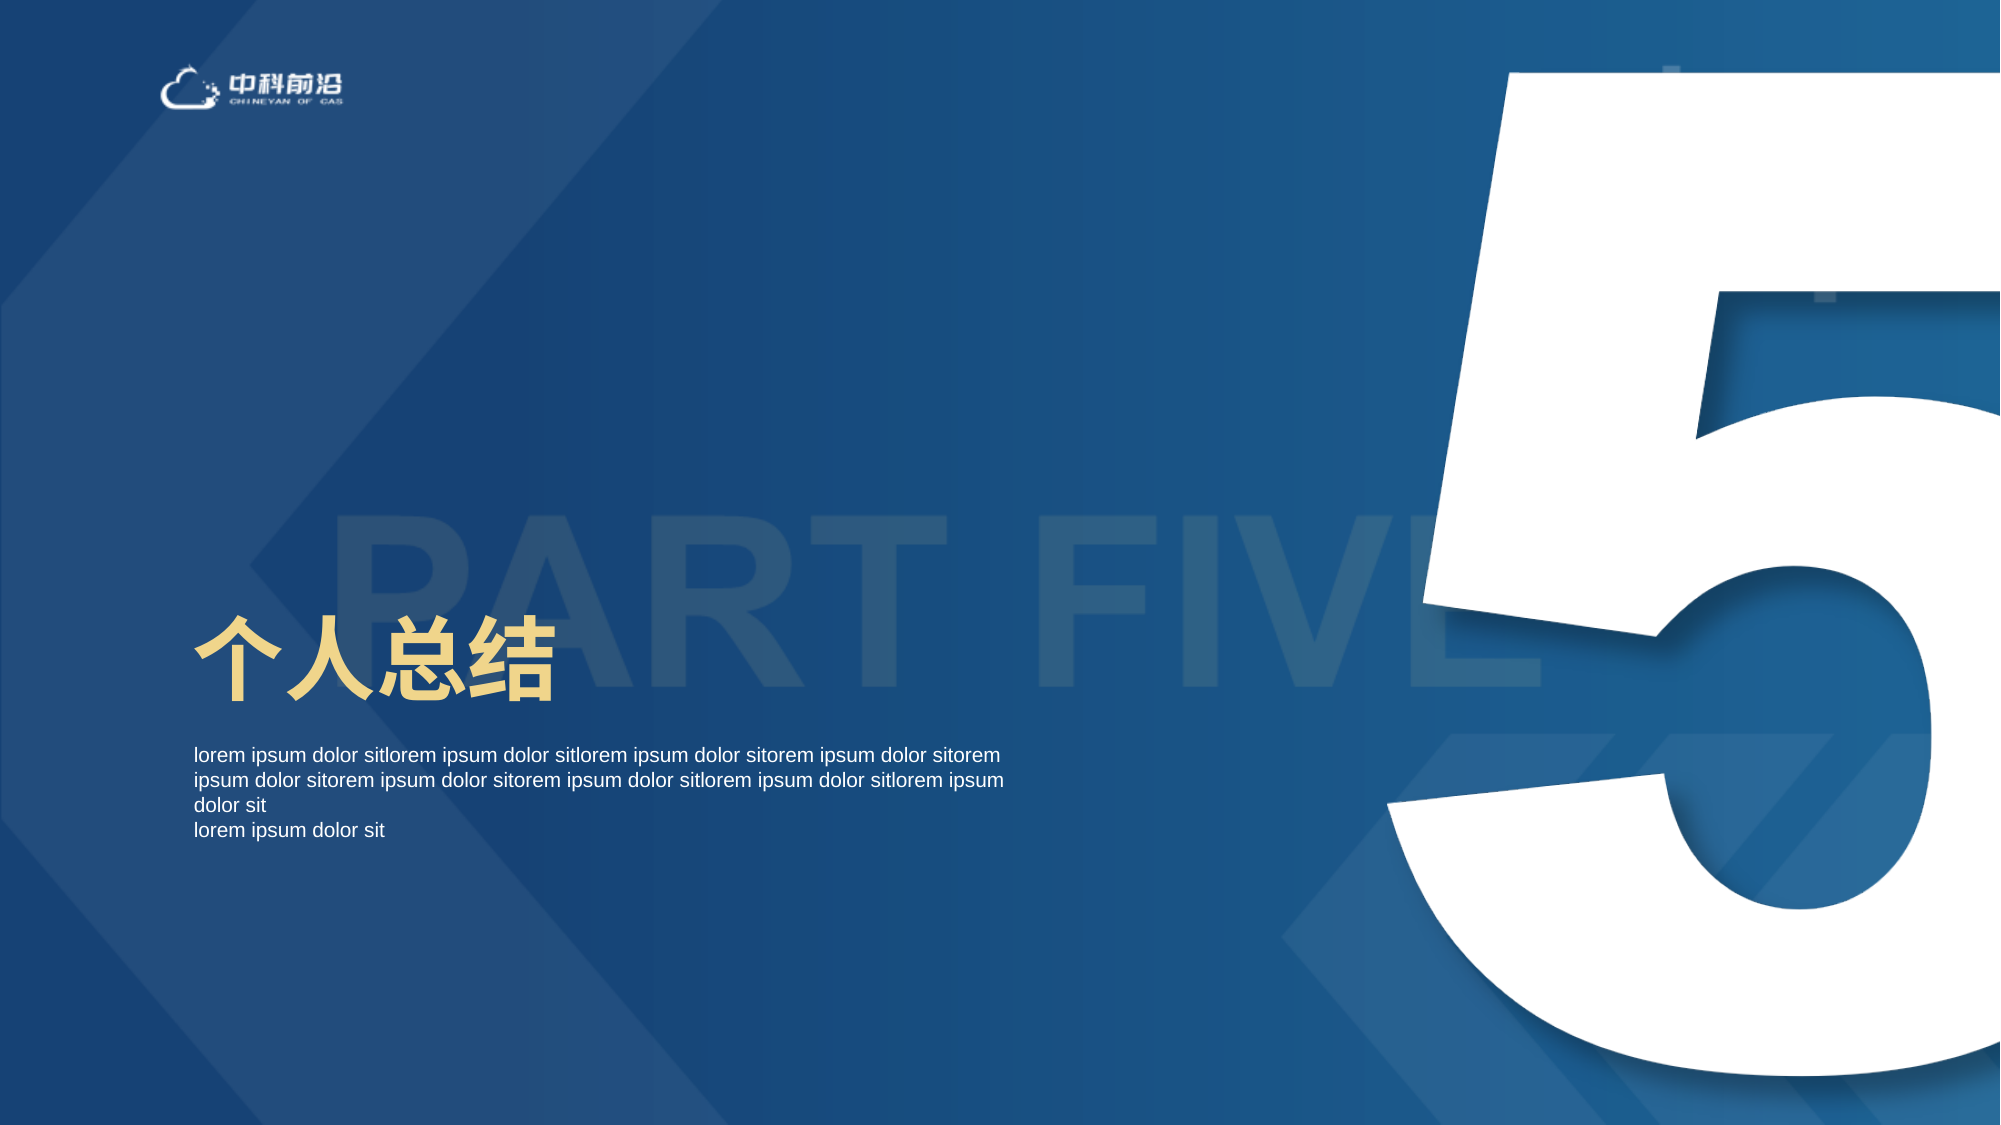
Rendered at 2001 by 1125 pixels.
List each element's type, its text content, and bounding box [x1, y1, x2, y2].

picture [0, 0, 2000, 1125]
text_box 个人总结 [178, 561, 781, 720]
text_box lorem ipsum dolor sitlorem ipsum dolor sitlorem ipsum dolor sitorem ipsum dolor sitorem ipsum dolor sitorem ipsum dolor sitorem ipsum dolor sitlorem ipsum dolor sitlorem ipsum dolor sit lorem ipsum dolor sit [179, 734, 1064, 937]
